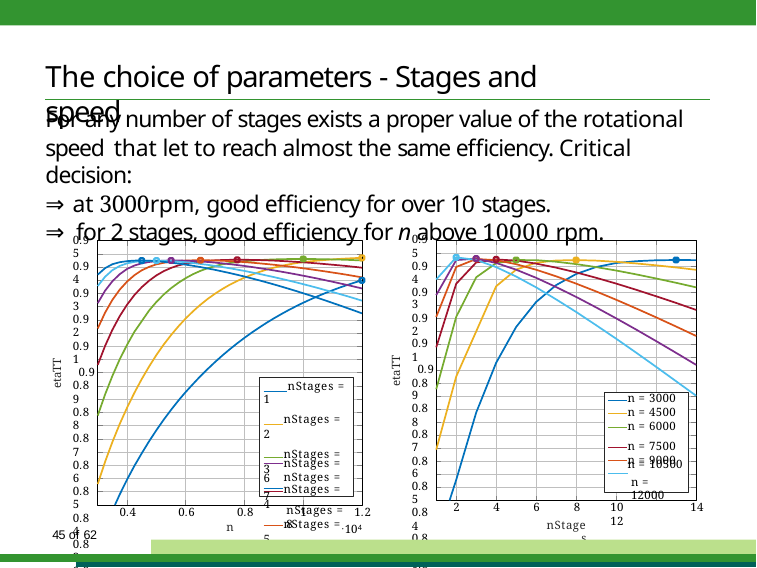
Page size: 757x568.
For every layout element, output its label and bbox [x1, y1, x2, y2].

title [43, 55, 598, 103]
text_box [0, 103, 756, 568]
text_box [50, 354, 66, 392]
